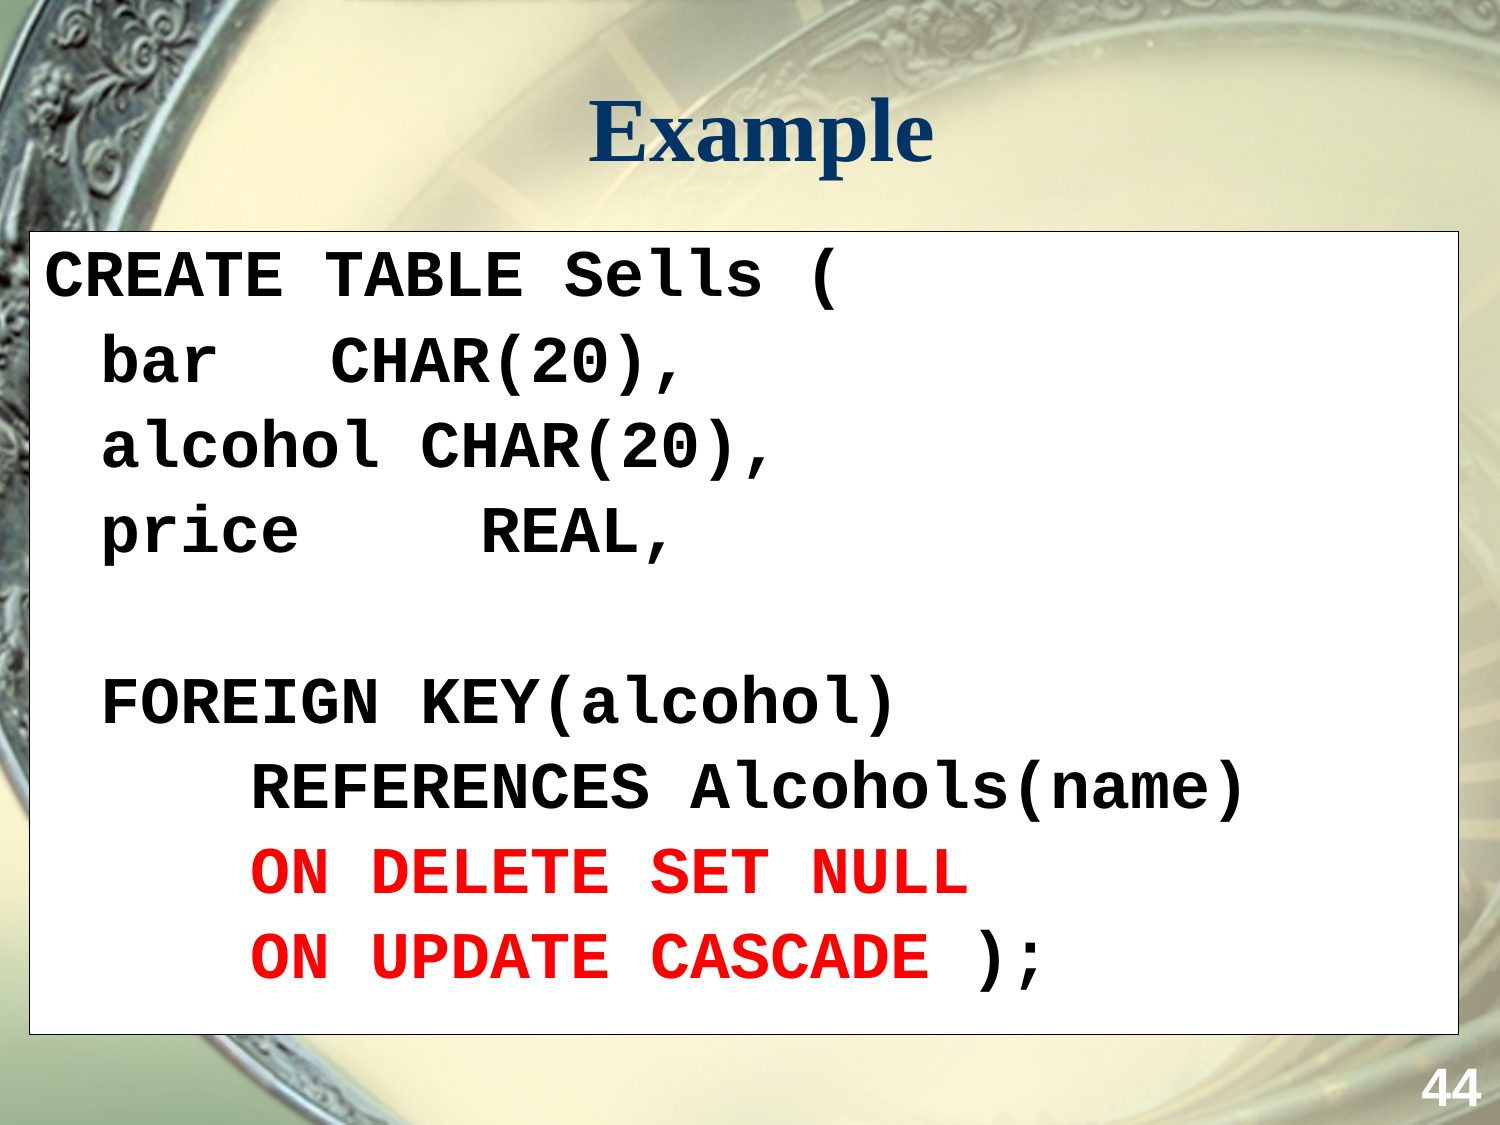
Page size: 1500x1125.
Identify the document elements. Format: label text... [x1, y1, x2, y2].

picture [0, 0, 1500, 1125]
slide_number 44 [1403, 1044, 1500, 1125]
list CREATE TABLE Sells ( bar CHAR(20), alcohol CHAR(20), price REAL, FOREIGN KEY(alcohol) REFERENCES Alcohols(name) ON DELETE SET NULL ON UPDATE CASCADE ); [29, 231, 1459, 1035]
title Example [125, 75, 1400, 231]
